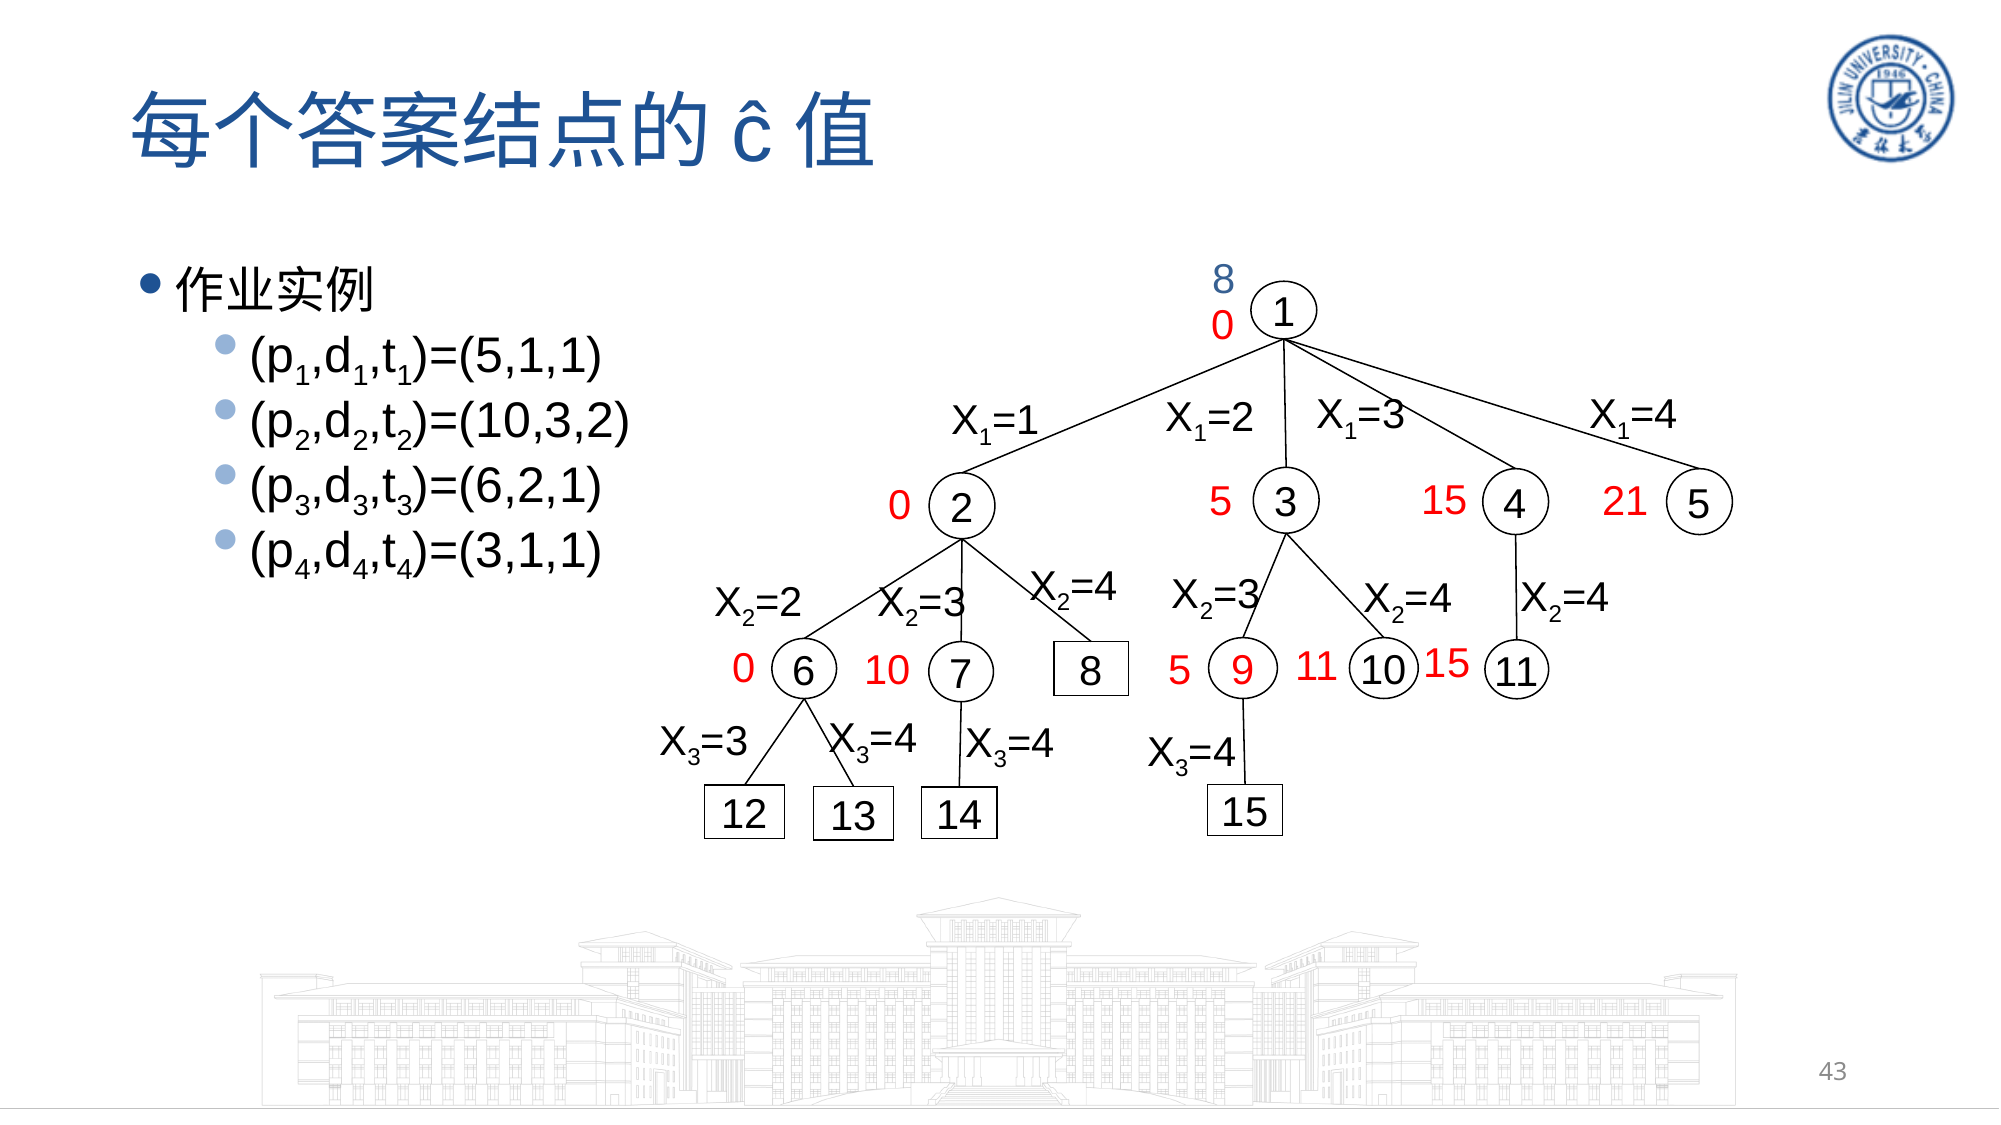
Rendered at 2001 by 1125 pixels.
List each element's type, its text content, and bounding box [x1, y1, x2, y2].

text_box 作业实例 (p1,d1,t1)=(5,1,1) (p2,d2,t2)=(10,3,2) (p3,d3,t3)=(6,2,1) (p4,d4,t4)=(3,1,1) [122, 263, 740, 591]
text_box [699, 538, 1163, 702]
picture [1824, 15, 1965, 173]
slide_number 43 [1412, 1042, 1863, 1103]
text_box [1242, 698, 1246, 785]
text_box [1163, 539, 1506, 699]
text_box 14 [973, 787, 997, 839]
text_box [929, 278, 1733, 539]
text_box 15 [1207, 789, 1283, 836]
title 每个答案结点的ĉ值 [114, 54, 1840, 215]
text_box 11 [1506, 639, 1549, 699]
list 问题状态 棋牌布局状态 初始排列称为初始状态 目标排列称为目标状态 状态空间树 棋牌每移动一次，就会产生一个新的布局状态 由所有可从初始状态经过一系列合法移动到达的状态构成 儿子结点是当前结点通过一次合法的移动可以到达的布局状态。 [0, 897, 1999, 1109]
text_box X3=4 [1132, 717, 1296, 789]
text_box X2=4 [1517, 562, 1670, 635]
text_box 0 [873, 470, 929, 536]
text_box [644, 698, 973, 841]
text_box X3=4 [973, 708, 1115, 780]
text_box X2=4 [1506, 562, 1515, 635]
text_box 8 [1197, 244, 1265, 278]
